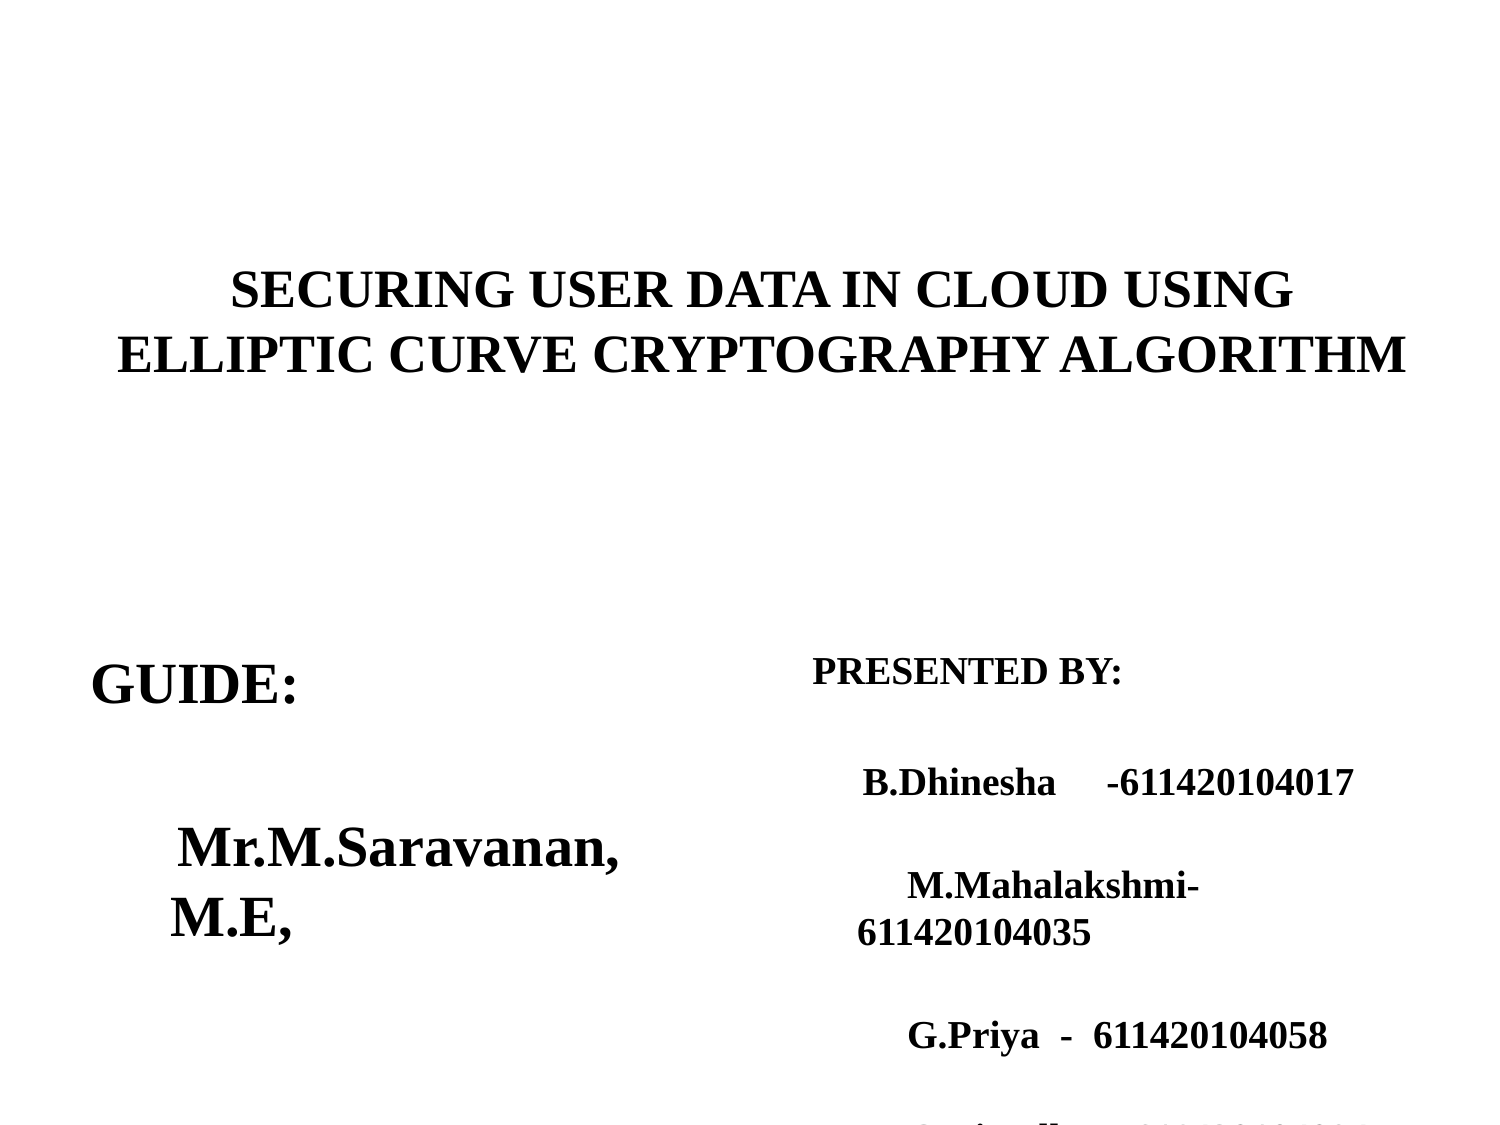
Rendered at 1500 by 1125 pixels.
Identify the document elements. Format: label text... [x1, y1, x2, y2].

list GUIDE: Mr.M.Saravanan, M.E, [75, 637, 738, 1125]
title SECURING USER DATA IN CLOUD USING ELLIPTIC CURVE CRYPTOGRAPHY ALGORITHM [87, 224, 1438, 413]
list PRESENTED BY: B.Dhinesha -611420104017 M.Mahalakshmi-611420104035 G.Priya - 611420104058 G.Vinodha - 611420104094 [787, 637, 1450, 1125]
